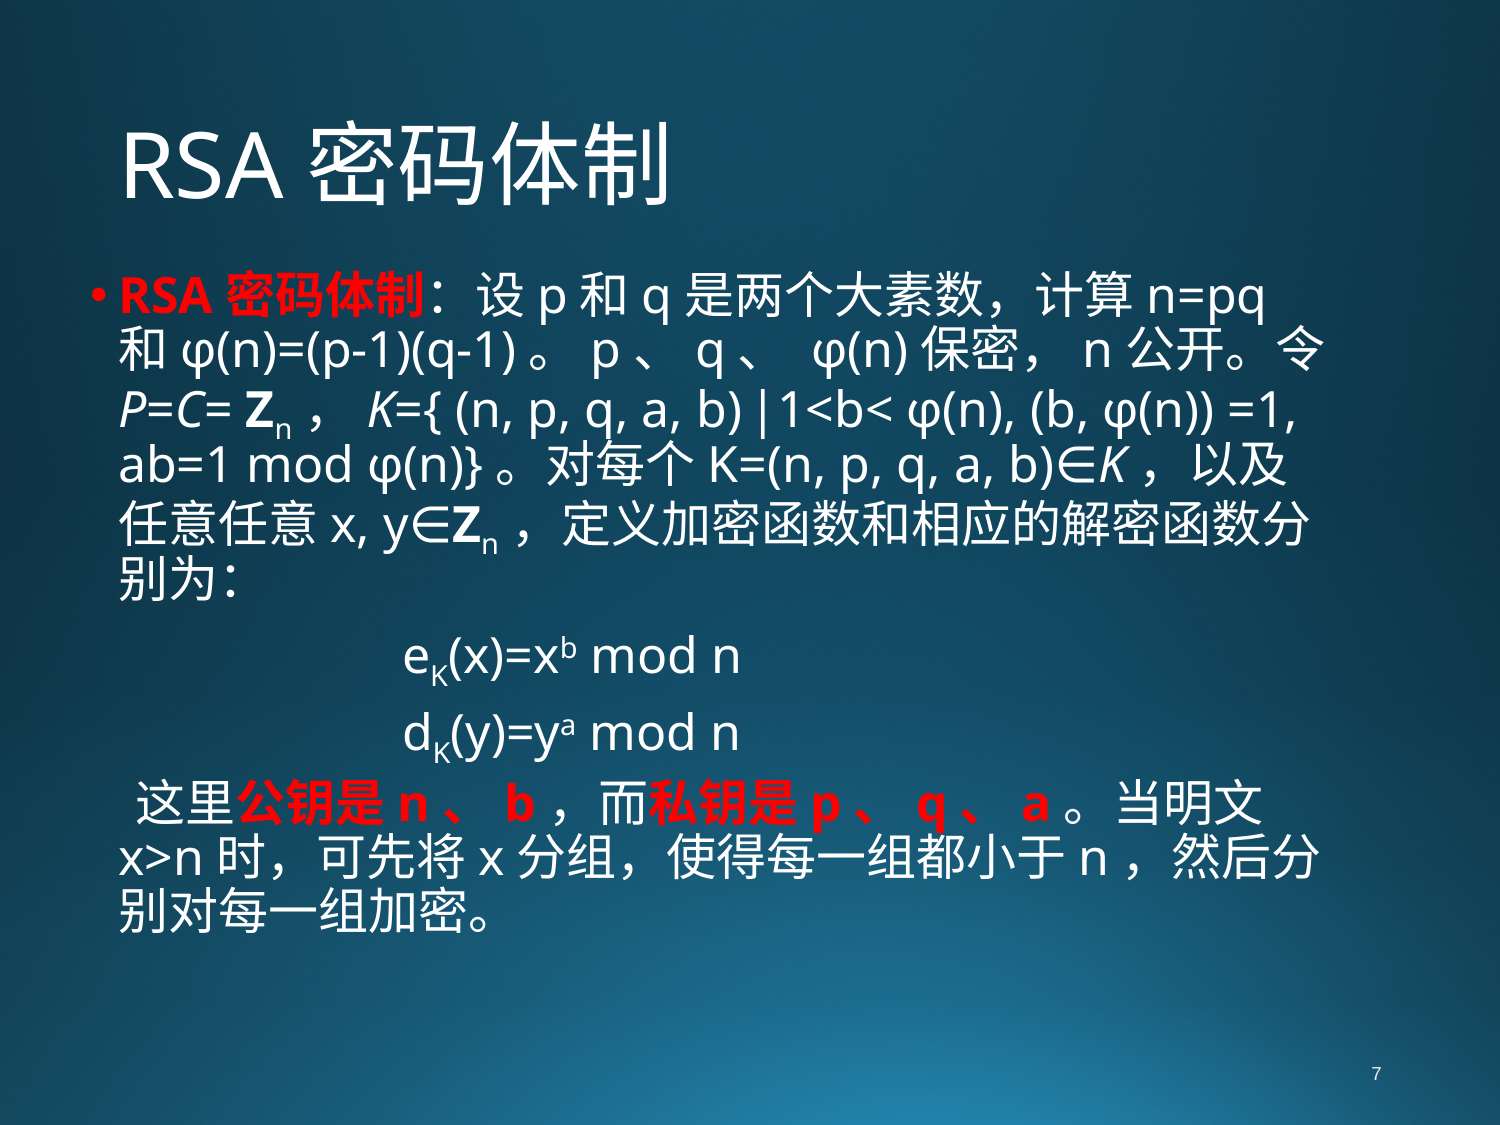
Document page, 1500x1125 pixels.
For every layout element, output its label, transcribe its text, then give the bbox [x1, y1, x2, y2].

picture [0, 0, 1500, 1125]
title RSA密码体制 [103, 59, 1397, 278]
list RSA密码体制：设p和q是两个大素数，计算n=pq和φ(n)=(p-1)(q-1)。p、q、 φ(n)保密，n公开。令P=C= Zn，K={ (n, p, q, a, b) |1<b< φ(n), (b, φ(n)) =1, ab=1 mod φ(n)}。对每个K=(n, p, q, a, b)∈K，以及任意任意x, y∈Zn，定义加密函数和相应的解密函数分别为： eK(x)=xb mod n dK(y)=ya mod n 这里公钥是n、b，而私钥是p、q、a。当明文x>n时，可先将x分组，使得每一组都小于n，然后分别对每一组加密。 [75, 262, 1341, 1062]
slide_number 7 [1059, 1042, 1397, 1103]
